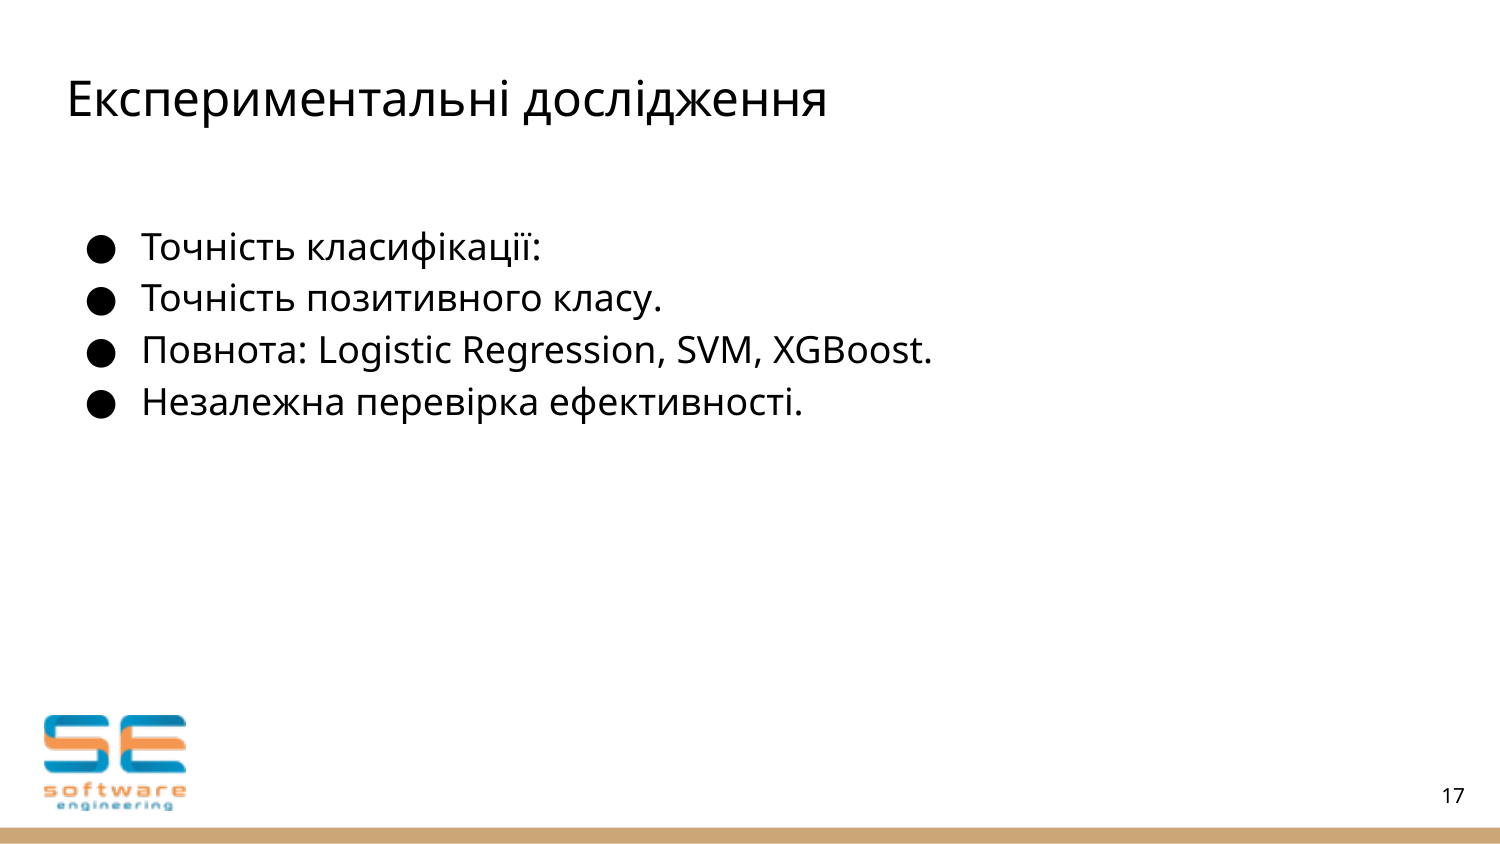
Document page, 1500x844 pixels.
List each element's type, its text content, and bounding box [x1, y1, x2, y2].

slide_number 17 [1389, 764, 1480, 830]
picture [43, 714, 186, 811]
title Експериментальні дослідження [51, 51, 1449, 142]
list Точність класифікації: Точність позитивного класу. Повнота: Logistic Regression, SVM, XGBoost. Незалежна перевірка ефективності. [51, 200, 1449, 752]
